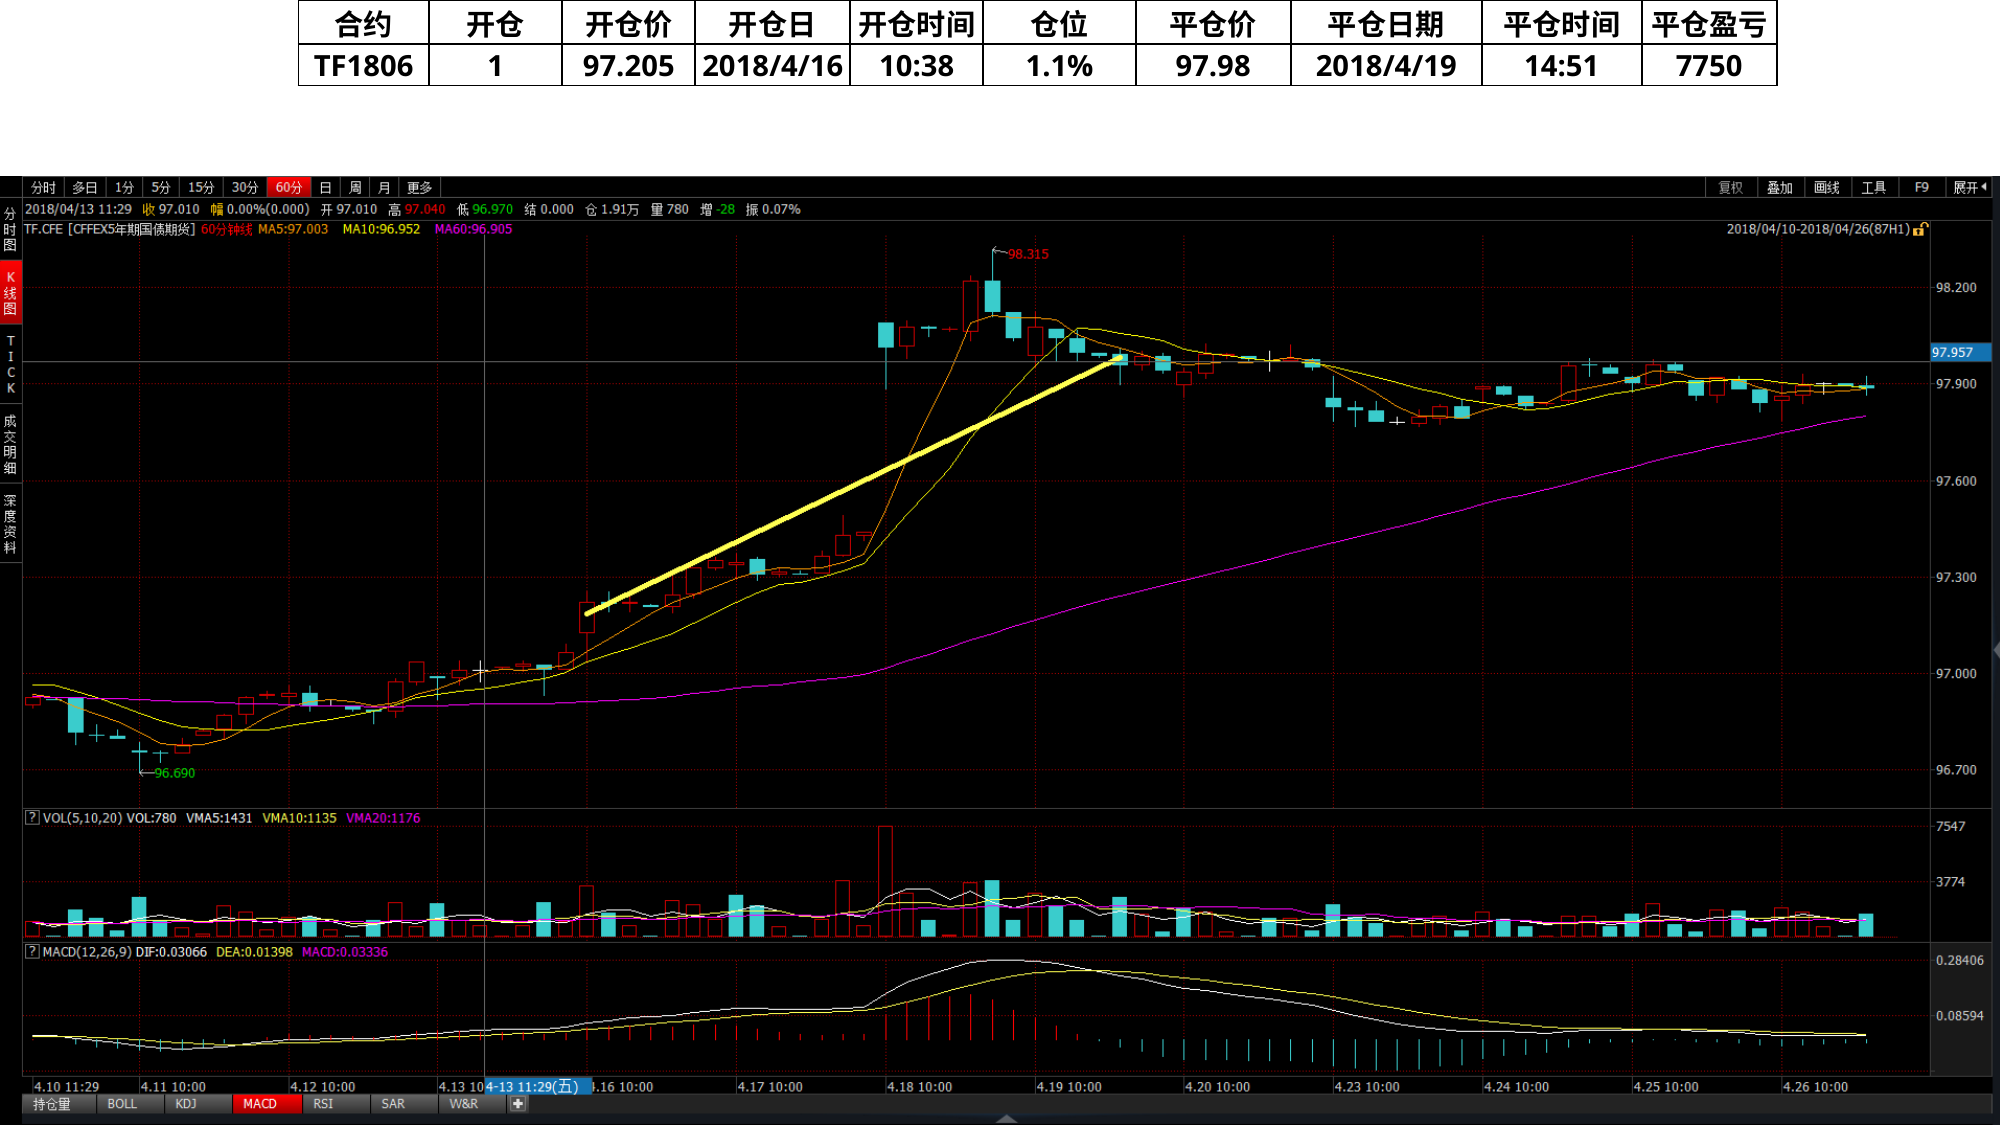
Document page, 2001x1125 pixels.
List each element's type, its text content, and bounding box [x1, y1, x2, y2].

table_header 开仓日 [696, 1, 849, 43]
table_header 开仓 [430, 1, 561, 43]
table_header 平仓时间 [1483, 1, 1641, 43]
table_cell 97.205 [563, 45, 694, 85]
table_header 仓位 [984, 1, 1135, 43]
table_cell 14:51 [1483, 45, 1641, 85]
picture [0, 176, 2000, 1125]
table_cell 2018/4/16 [696, 45, 849, 85]
table_header 平仓价 [1137, 1, 1290, 43]
table_header 开仓价 [563, 1, 694, 43]
table_cell TF1806 [299, 45, 428, 85]
table_header 合约 [299, 1, 428, 43]
table_cell 2018/4/19 [1292, 45, 1481, 85]
table_cell 1.1% [984, 45, 1135, 85]
table_header 平仓日期 [1292, 1, 1481, 43]
table_header 开仓时间 [851, 1, 982, 43]
table_cell 1 [430, 45, 561, 85]
table_header 平仓盈亏 [1643, 1, 1776, 43]
table_cell 10:38 [851, 45, 982, 85]
table_cell 7750 [1643, 45, 1776, 85]
table_cell 97.98 [1137, 45, 1290, 85]
